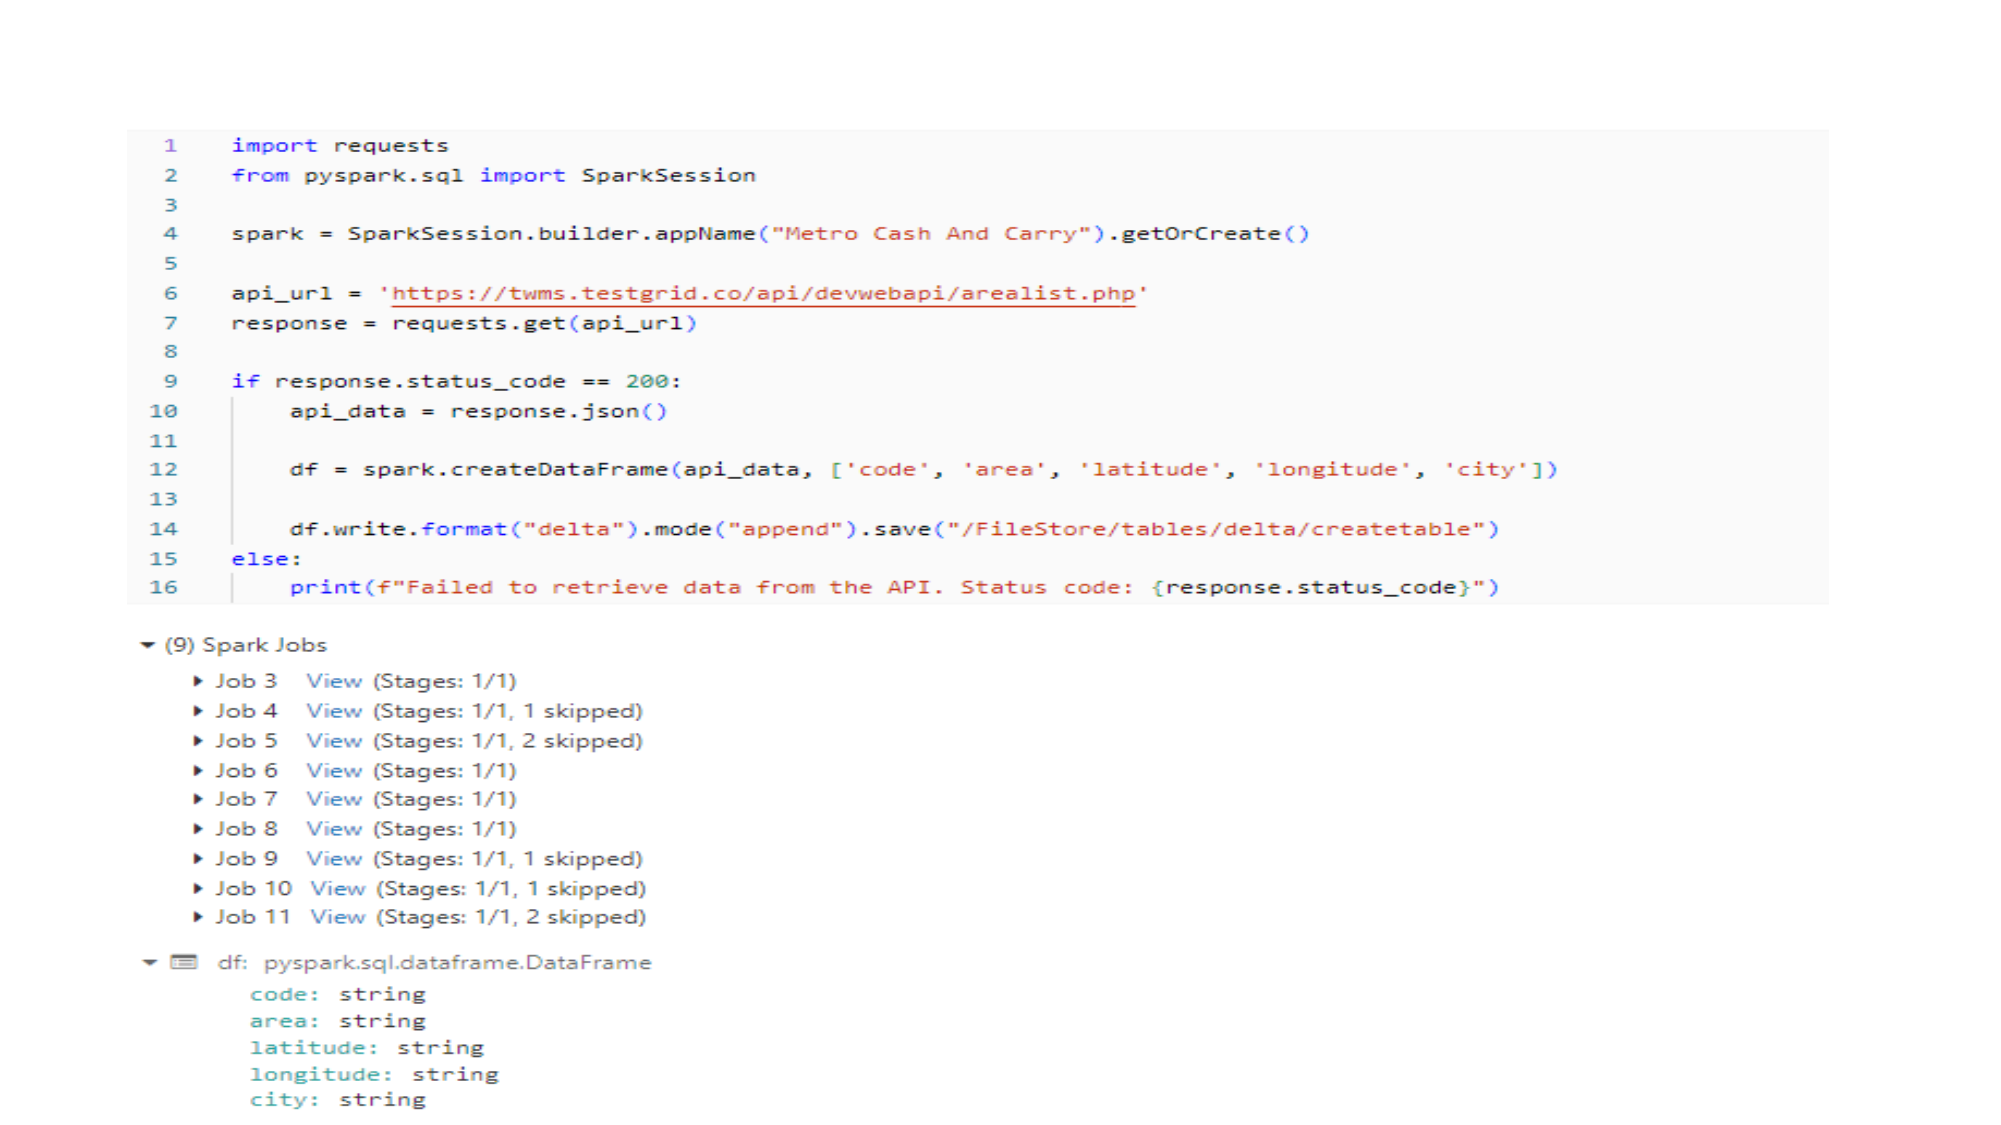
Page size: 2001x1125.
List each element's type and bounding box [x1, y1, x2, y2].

picture [127, 108, 1829, 1125]
